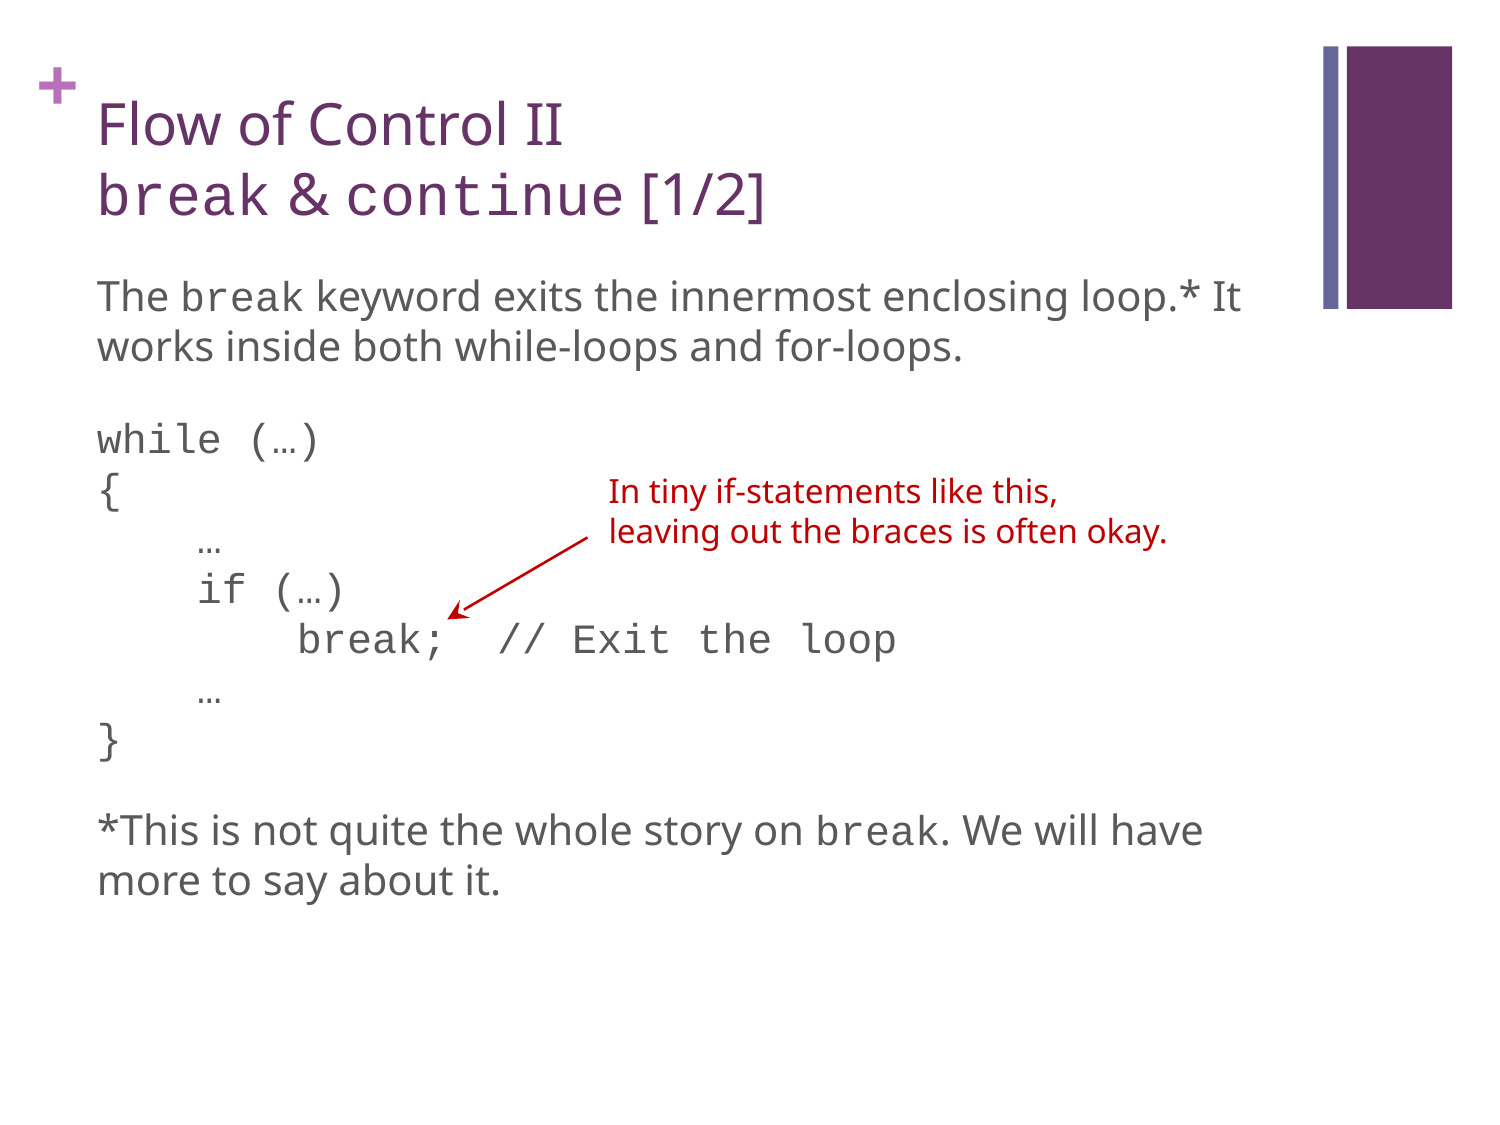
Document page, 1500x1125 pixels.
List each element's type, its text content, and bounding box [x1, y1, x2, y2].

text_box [446, 536, 589, 620]
title Flow of Control II break & continue [1/2] [81, 79, 1322, 238]
text_box In tiny if-statements like this, leaving out the braces is often okay. [593, 462, 1191, 558]
list The break keyword exits the innermost enclosing loop.* It works inside both while-loops and for-loops. while (…) { … if (…) break; // Exit the loop … } *This is not quite the whole story on break. We will have more to say about it. [81, 262, 1322, 1038]
